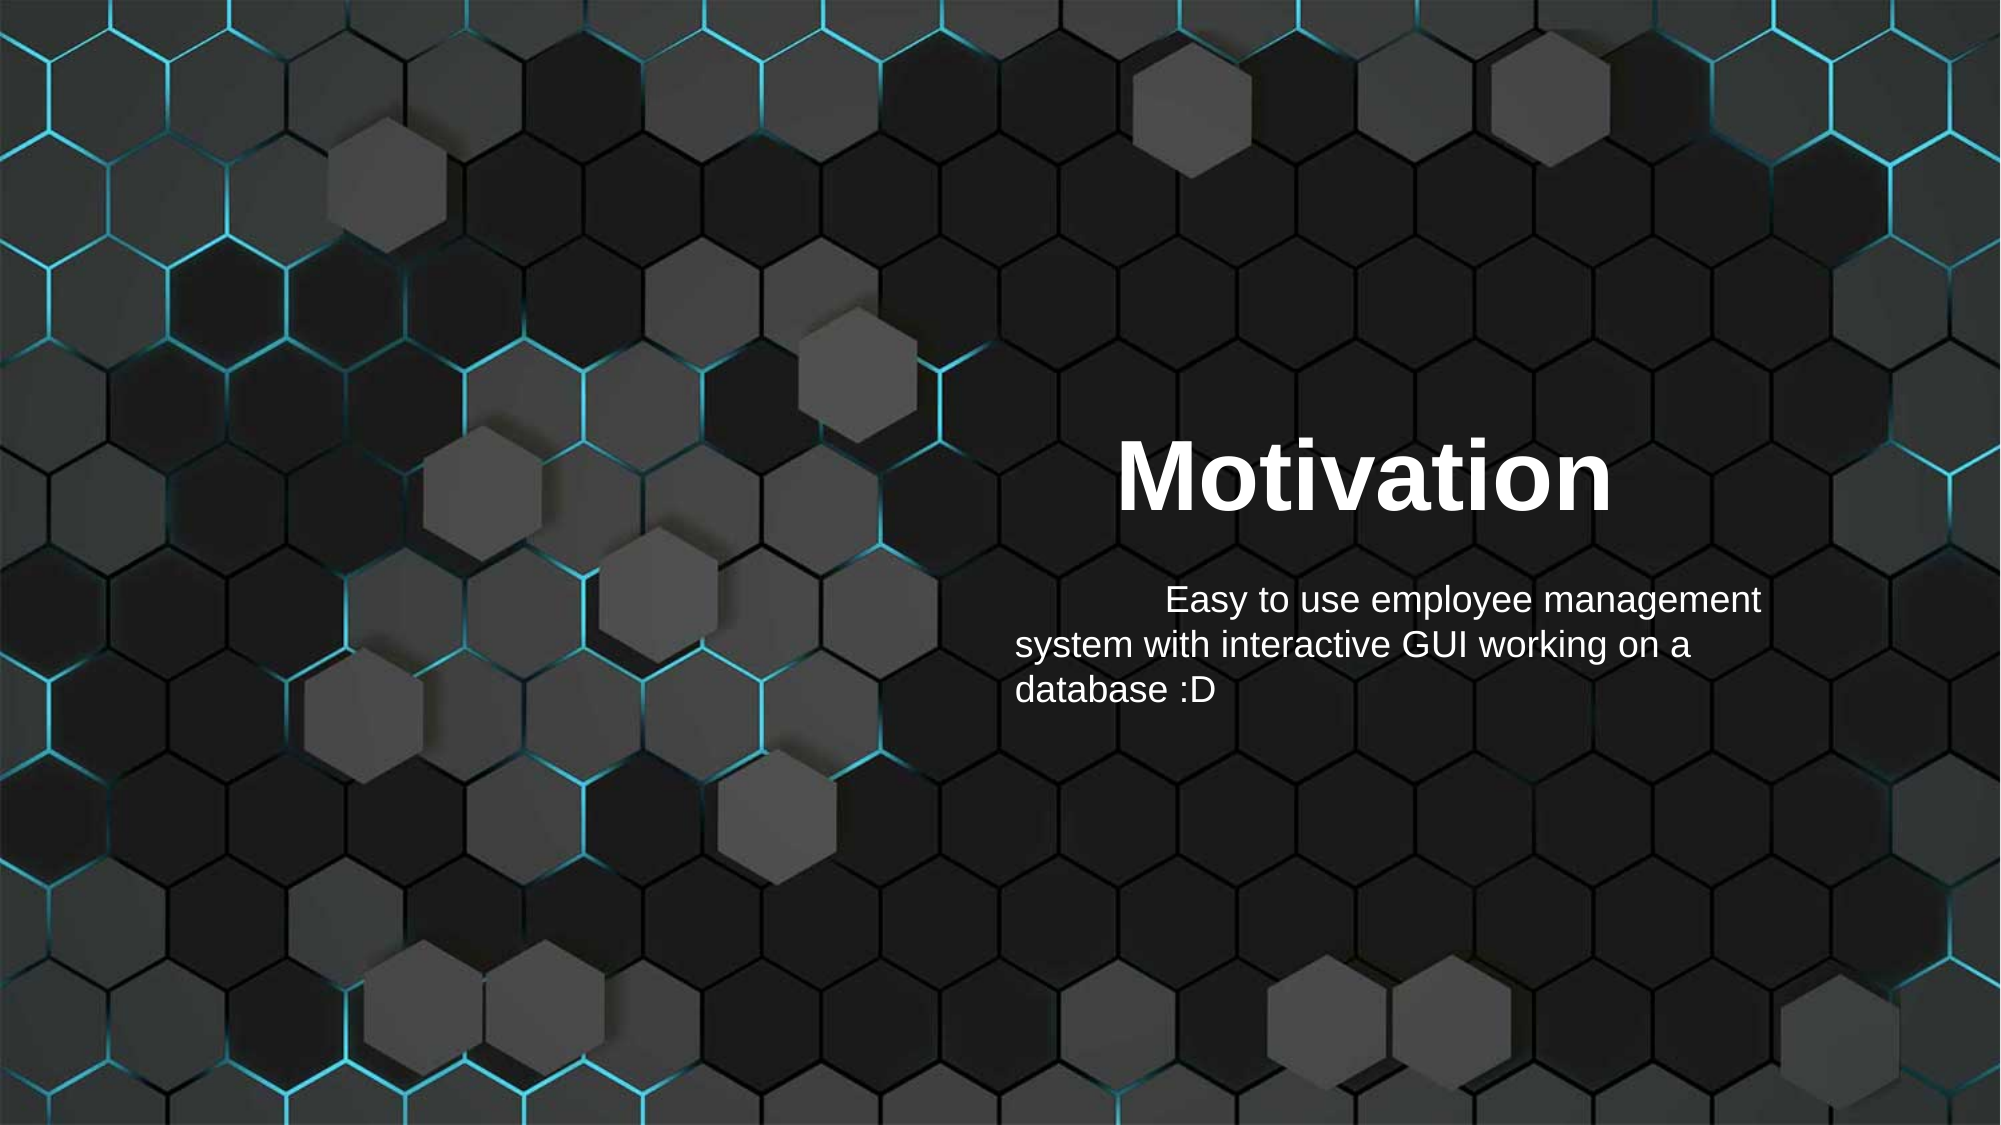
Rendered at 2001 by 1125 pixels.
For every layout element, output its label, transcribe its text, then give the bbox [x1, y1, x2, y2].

picture [0, 0, 2001, 1125]
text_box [1100, 401, 1947, 914]
text_box Easy to use employee management system with interactive GUI working on a database :D [999, 567, 1100, 717]
